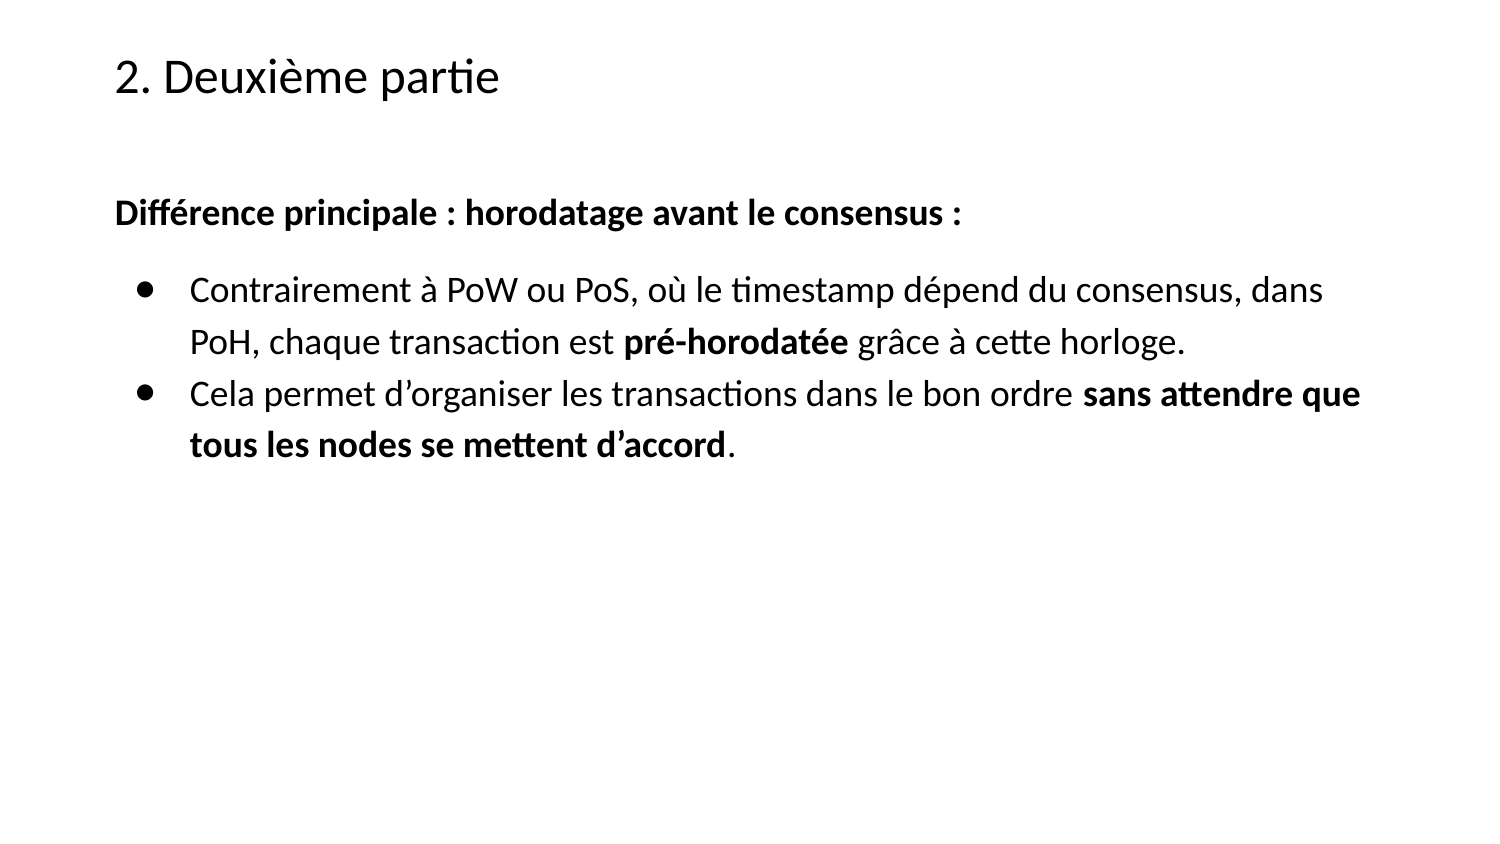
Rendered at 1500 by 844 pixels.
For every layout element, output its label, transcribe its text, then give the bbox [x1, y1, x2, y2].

text_box 2. Deuxième partie [103, 44, 1397, 117]
text_box Différence principale : horodatage avant le consensus : Contrairement à PoW ou PoS, où le timestamp dépend du consensus, dans PoH, chaque transaction est pré-horodatée grâce à cette horloge. Cela permet d’organiser les transactions dans le bon ordre sans attendre que tous les nodes se mettent d’accord. [103, 176, 1399, 695]
